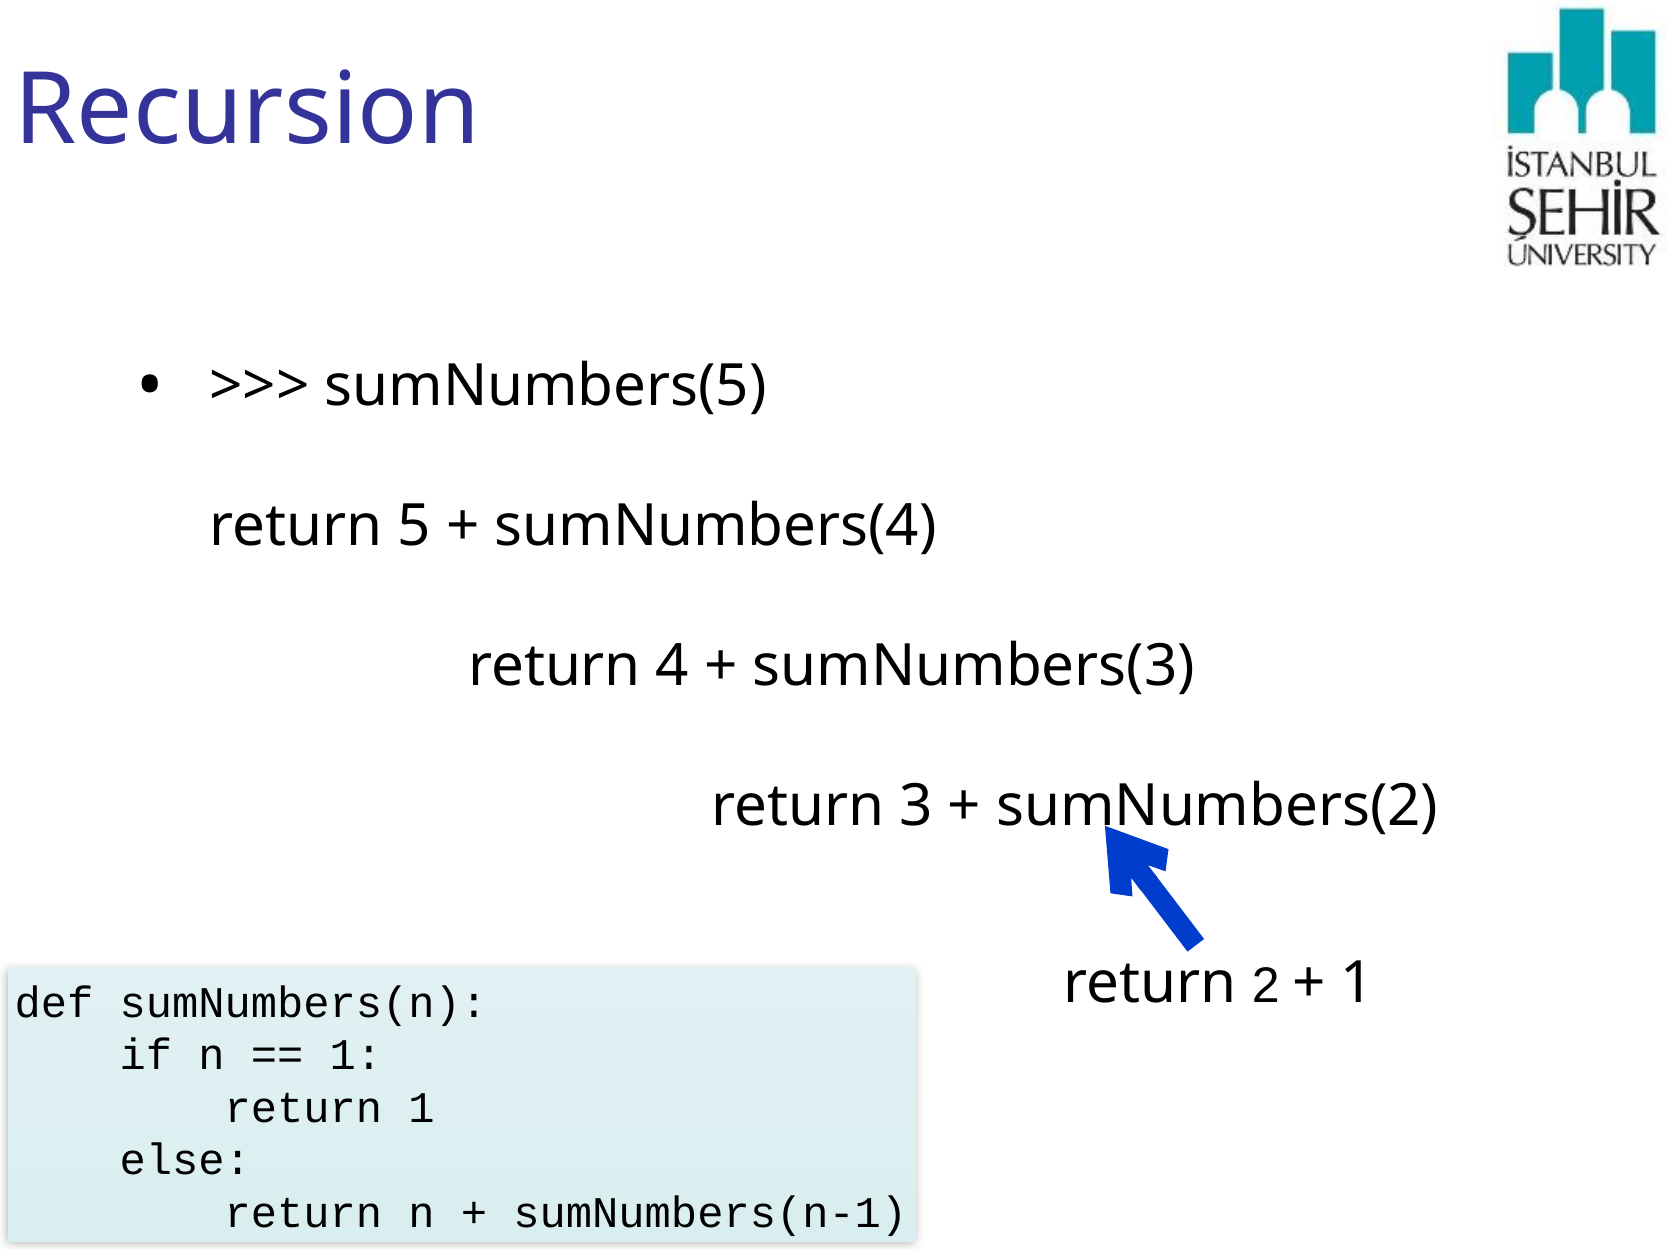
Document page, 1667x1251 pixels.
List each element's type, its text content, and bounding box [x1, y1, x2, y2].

text_box [1104, 825, 1196, 946]
title Recursion [8, 8, 1663, 200]
text_box def sumNumbers(n): if n == 1: return 1 else: return n + sumNumbers(n-1) [8, 967, 917, 1242]
picture [1491, 0, 1667, 285]
list >>> sumNumbers(5) return 5 + sumNumbers(4) return 4 + sumNumbers(3) return 3 + sumNumbers(2) return 2 + 1 [89, 341, 1667, 1233]
